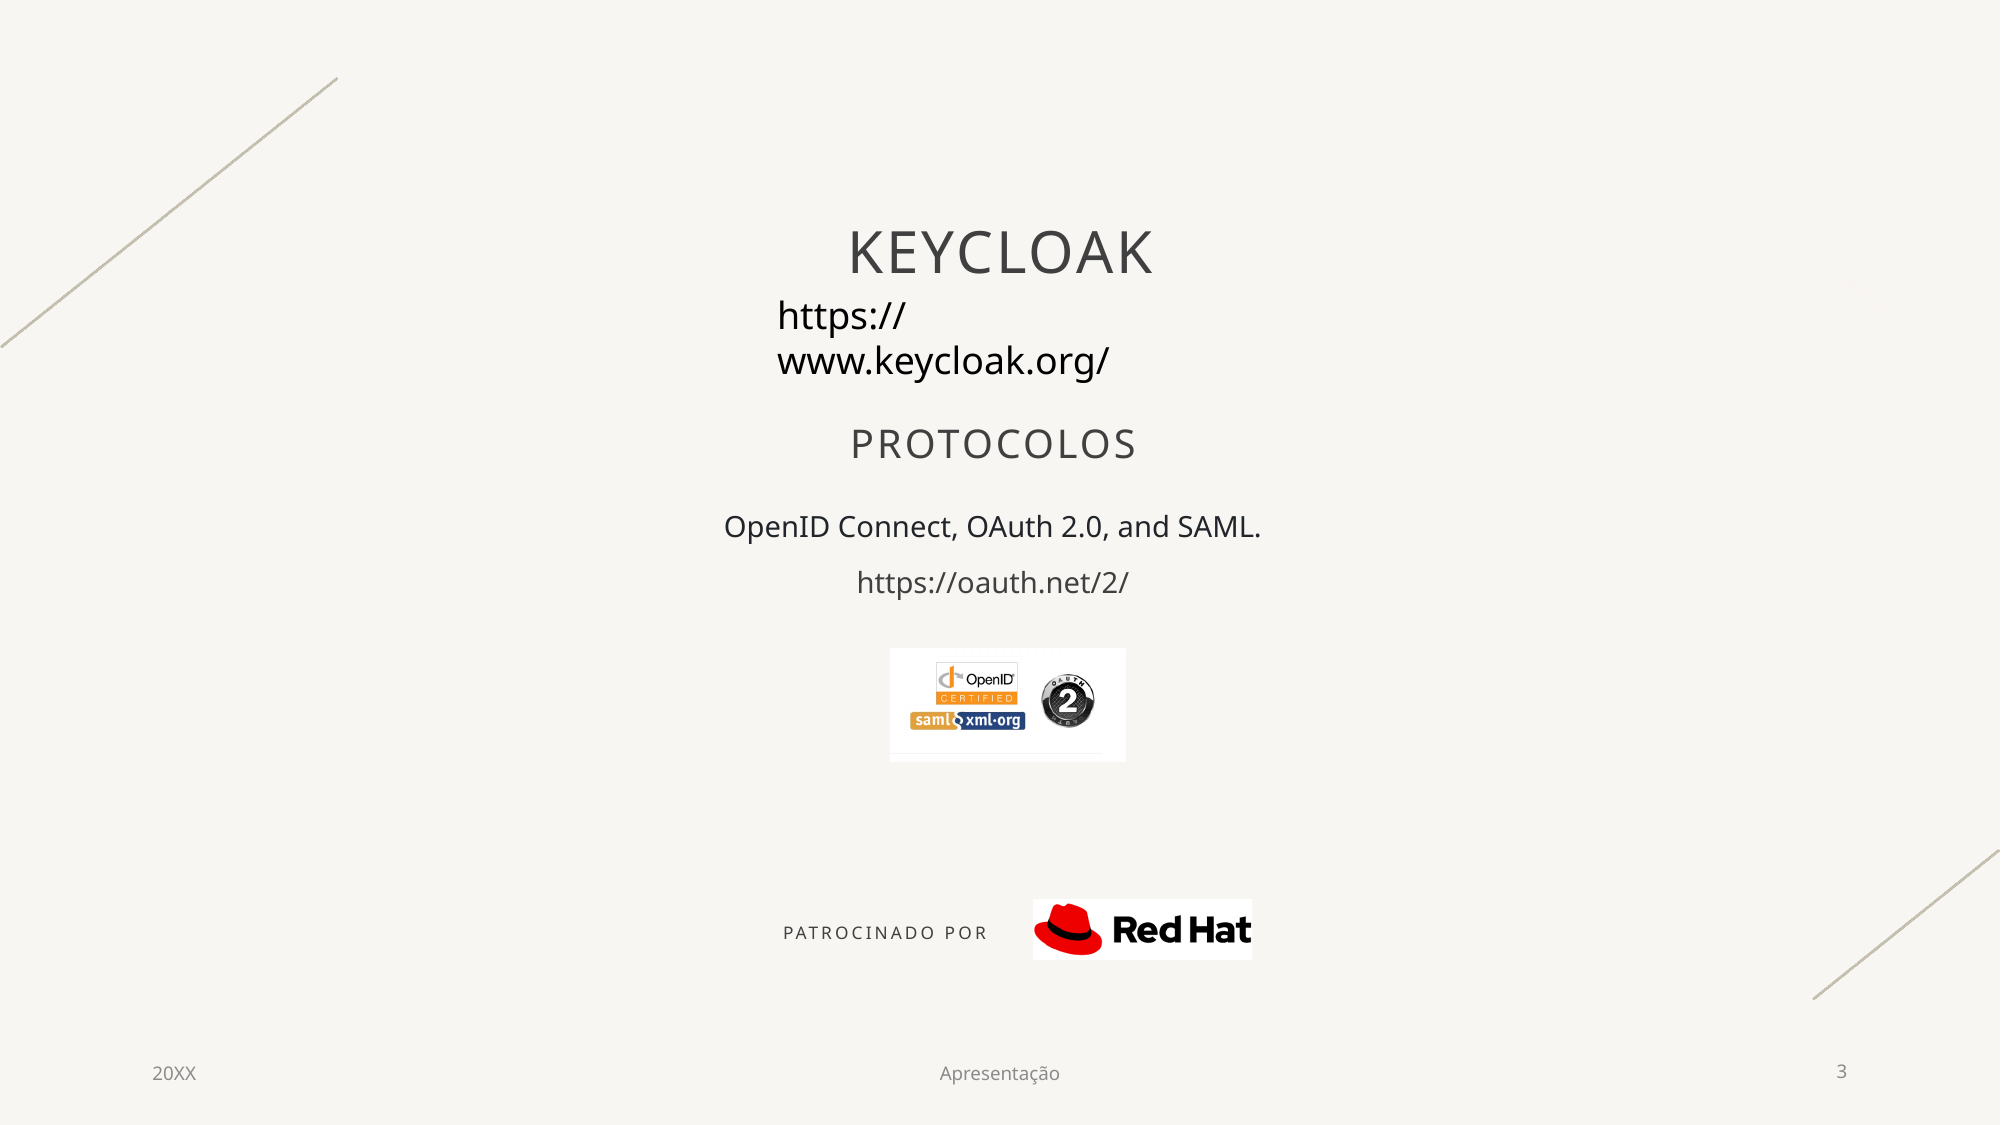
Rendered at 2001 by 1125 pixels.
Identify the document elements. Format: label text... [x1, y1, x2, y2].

slide_number 20XX [137, 1042, 588, 1103]
text_box PATROCINADO POR [650, 917, 1033, 952]
picture [0, 77, 338, 348]
picture [1033, 899, 1252, 960]
footer Apresentação [662, 1042, 1338, 1103]
picture [890, 648, 1126, 762]
text_box https://www.keycloak.org/ [762, 284, 1238, 390]
slide_number 3 [1412, 1042, 1863, 1103]
picture [1812, 849, 2000, 1000]
title KEYCLOAK [309, 146, 1691, 364]
list OpenID Connect, OAuth 2.0, and SAML. https://oauth.net/2/ [662, 500, 1324, 614]
list PROTOCOLOS [662, 417, 1324, 477]
